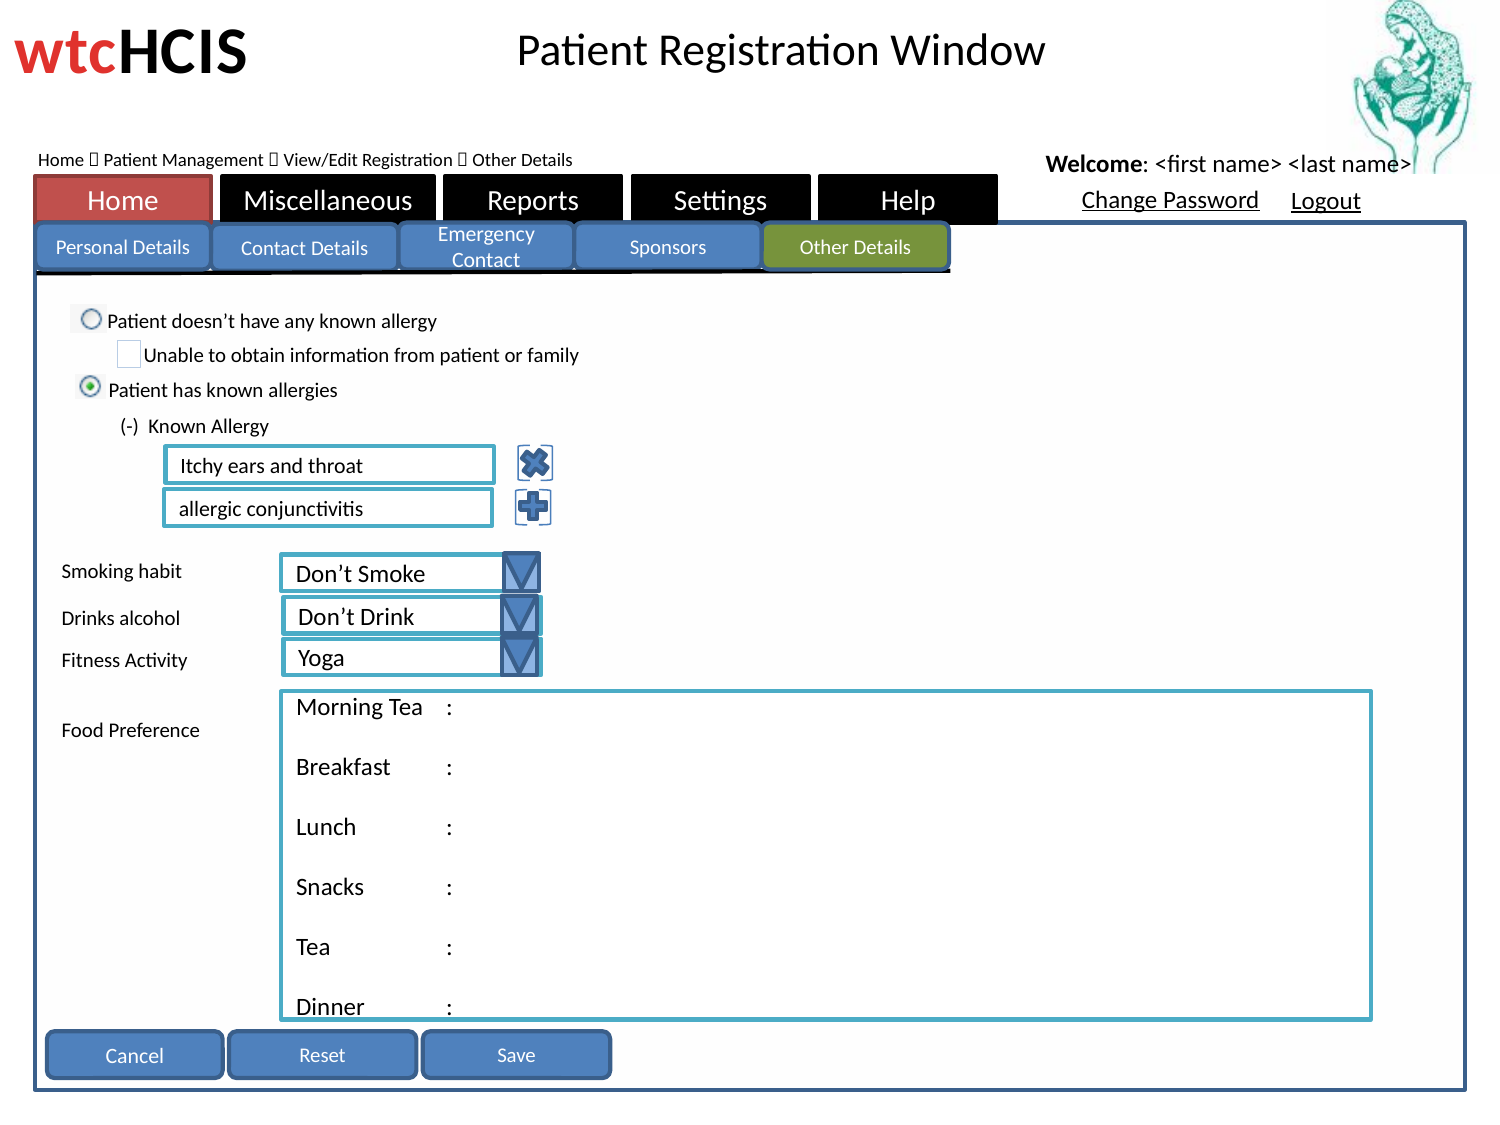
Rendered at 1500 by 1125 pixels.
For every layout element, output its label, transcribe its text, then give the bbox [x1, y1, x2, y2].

picture [70, 304, 107, 333]
text_box Morning Tea : Breakfast : Lunch : Snacks : Tea : Dinner : [279, 689, 1373, 1022]
text_box [115, 338, 128, 369]
text_box Reports [443, 178, 623, 223]
text_box (-) Known Allergy [105, 410, 340, 445]
title Manage Appointments [35, 274, 951, 280]
text_box Home [33, 178, 213, 225]
text_box Patient has known allergies [93, 369, 539, 410]
text_box Save [420, 1029, 613, 1081]
text_box Patient doesn’t have any known allergy [92, 300, 539, 341]
text_box [518, 491, 548, 521]
text_box Emergency Contact [396, 220, 574, 269]
picture [1326, 0, 1500, 174]
text_box Home  Patient Management  View/Edit Registration  Other Details [23, 140, 657, 178]
text_box Sponsors [572, 220, 762, 269]
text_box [36, 270, 951, 274]
text_box Food Preference [46, 709, 270, 750]
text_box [503, 553, 540, 592]
text_box Yoga [281, 637, 496, 677]
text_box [501, 595, 538, 634]
text_box Don’t Smoke [279, 552, 502, 593]
title Patient Registration Window [250, 11, 1313, 82]
text_box Help [818, 174, 998, 225]
text_box Don’t Drink [281, 595, 498, 636]
text_box Welcome: <first name> <last name> [1030, 140, 1428, 186]
picture [75, 374, 106, 399]
text_box Itchy ears and throat [163, 444, 496, 485]
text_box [501, 637, 538, 676]
text_box [538, 488, 552, 526]
text_box allergic conjunctivitis [162, 487, 494, 528]
text_box Fitness Activity [46, 639, 270, 679]
text_box Contact Details [211, 221, 398, 269]
text_box Cancel [44, 1029, 225, 1081]
text_box Other Details [759, 220, 952, 269]
text_box [517, 444, 530, 482]
text_box Unable to obtain information from patient or family [128, 334, 668, 375]
text_box Drinks alcohol [46, 597, 270, 638]
text_box [540, 444, 554, 482]
text_box [530, 447, 540, 478]
text_box Miscellaneous [220, 178, 436, 224]
text_box Change Password [1067, 175, 1275, 221]
text_box Smoking habit [46, 550, 305, 591]
text_box Personal Details [33, 220, 214, 270]
text_box [514, 488, 528, 526]
text_box Settings [631, 174, 811, 223]
text_box [33, 220, 1467, 1092]
text_box Logout [1276, 177, 1377, 222]
text_box Reset [226, 1029, 419, 1081]
